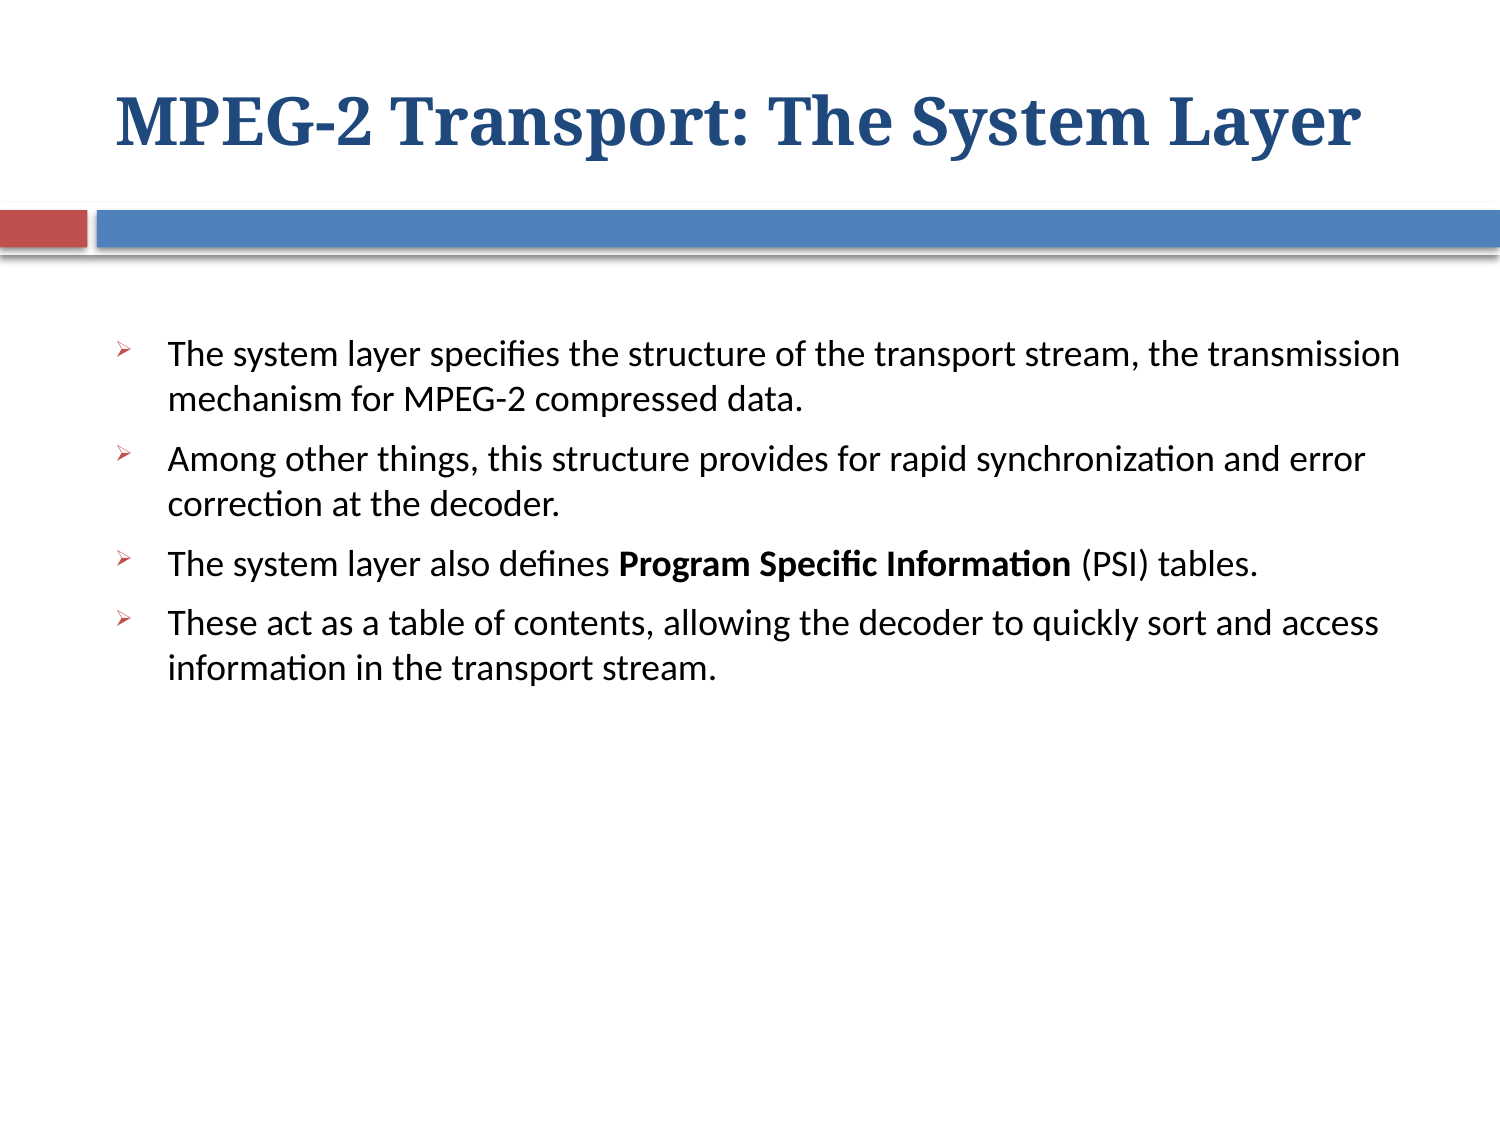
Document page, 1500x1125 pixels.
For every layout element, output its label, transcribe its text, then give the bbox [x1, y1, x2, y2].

list The system layer specifies the structure of the transport stream, the transmission mechanism for MPEG-2 compressed data. Among other things, this structure provides for rapid synchronization and error correction at the decoder. The system layer also defines Program Specific Information (PSI) tables. These act as a table of contents, allowing the decoder to quickly sort and access information in the transport stream. [100, 262, 1438, 1000]
title MPEG-2 Transport: The System Layer [100, 37, 1438, 200]
